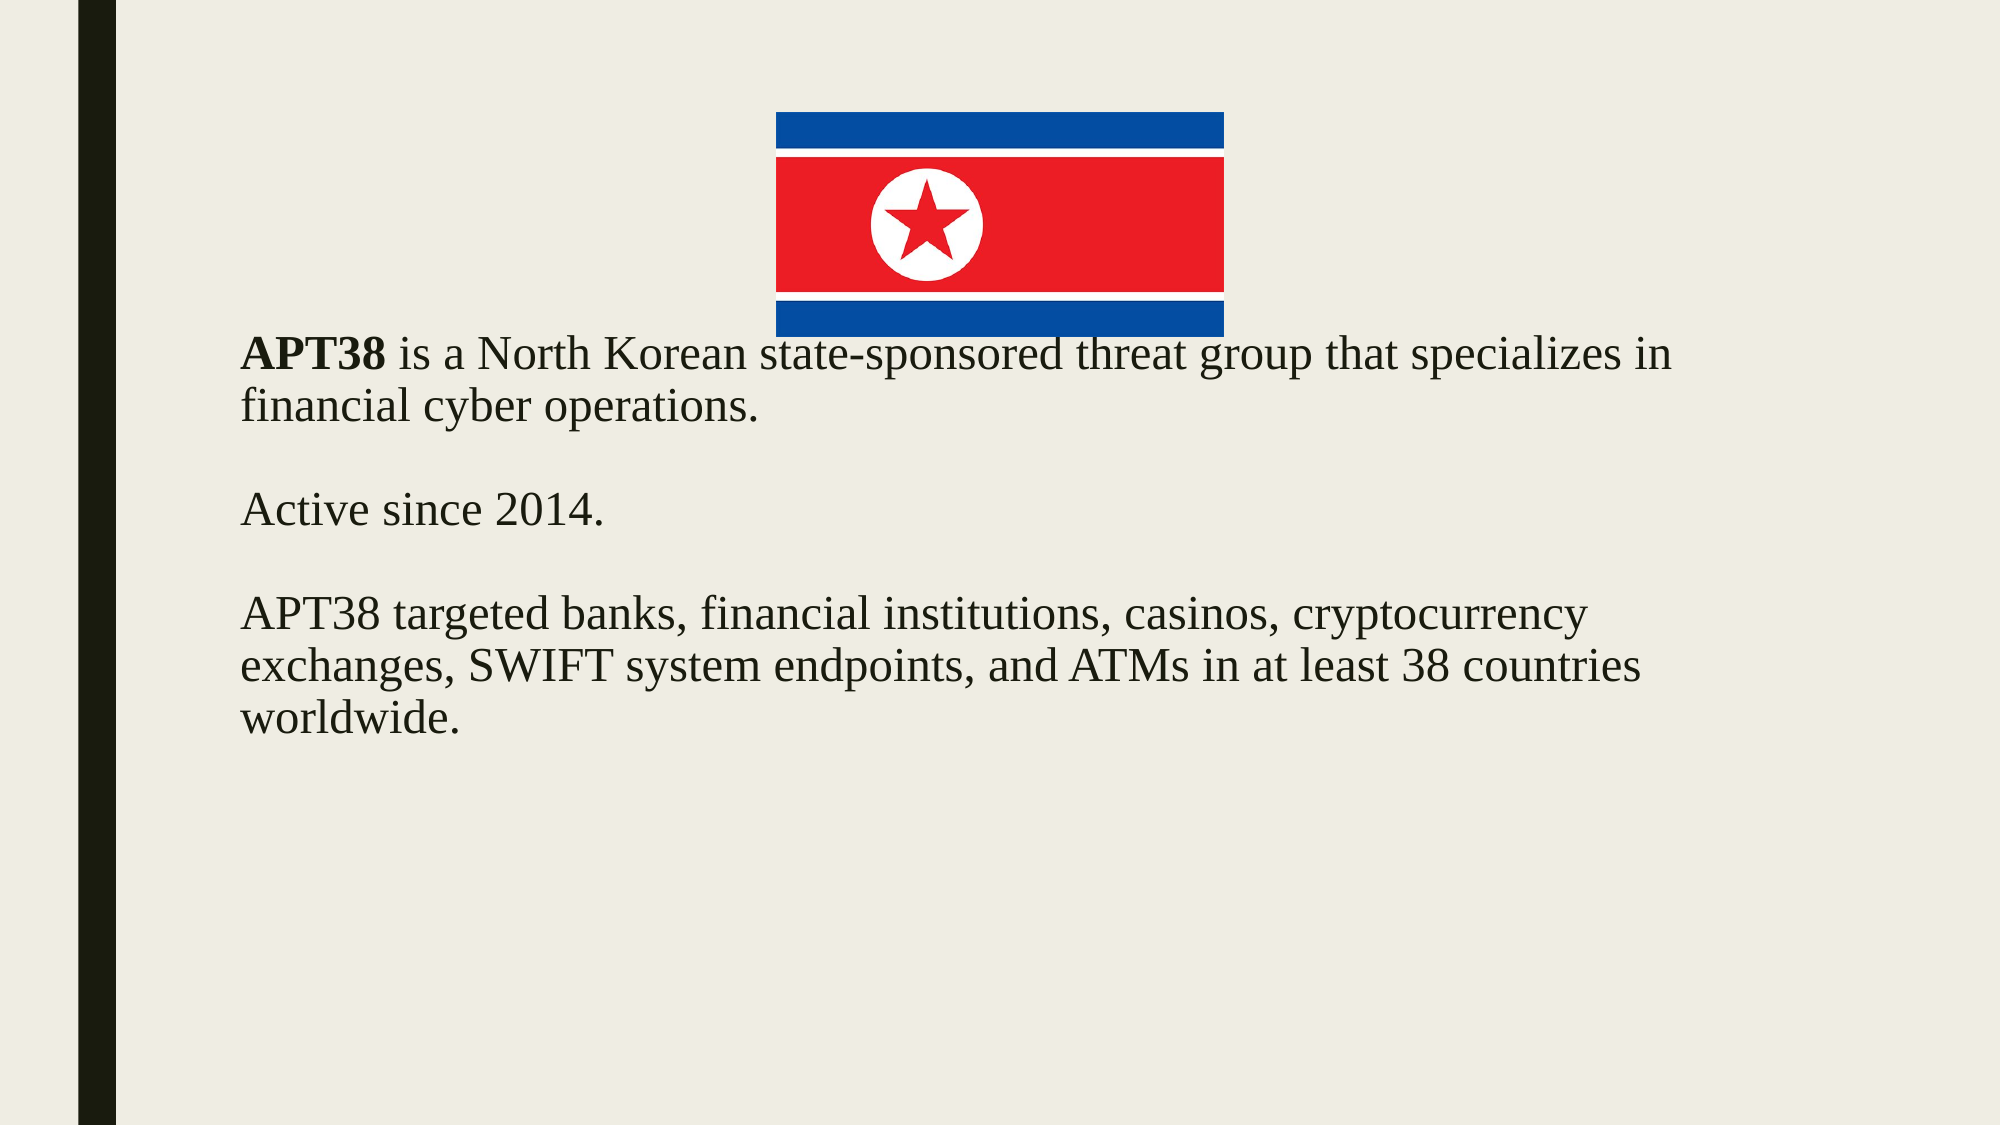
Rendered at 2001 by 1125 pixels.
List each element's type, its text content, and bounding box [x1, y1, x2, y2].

title APT38 is a North Korean state-sponsored threat group that specializes in financial cyber operations. Active since 2014. APT38 targeted banks, financial institutions, casinos, cryptocurrency exchanges, SWIFT system endpoints, and ATMs in at least 38 countries worldwide. [225, 112, 1800, 1017]
picture [776, 112, 1224, 337]
